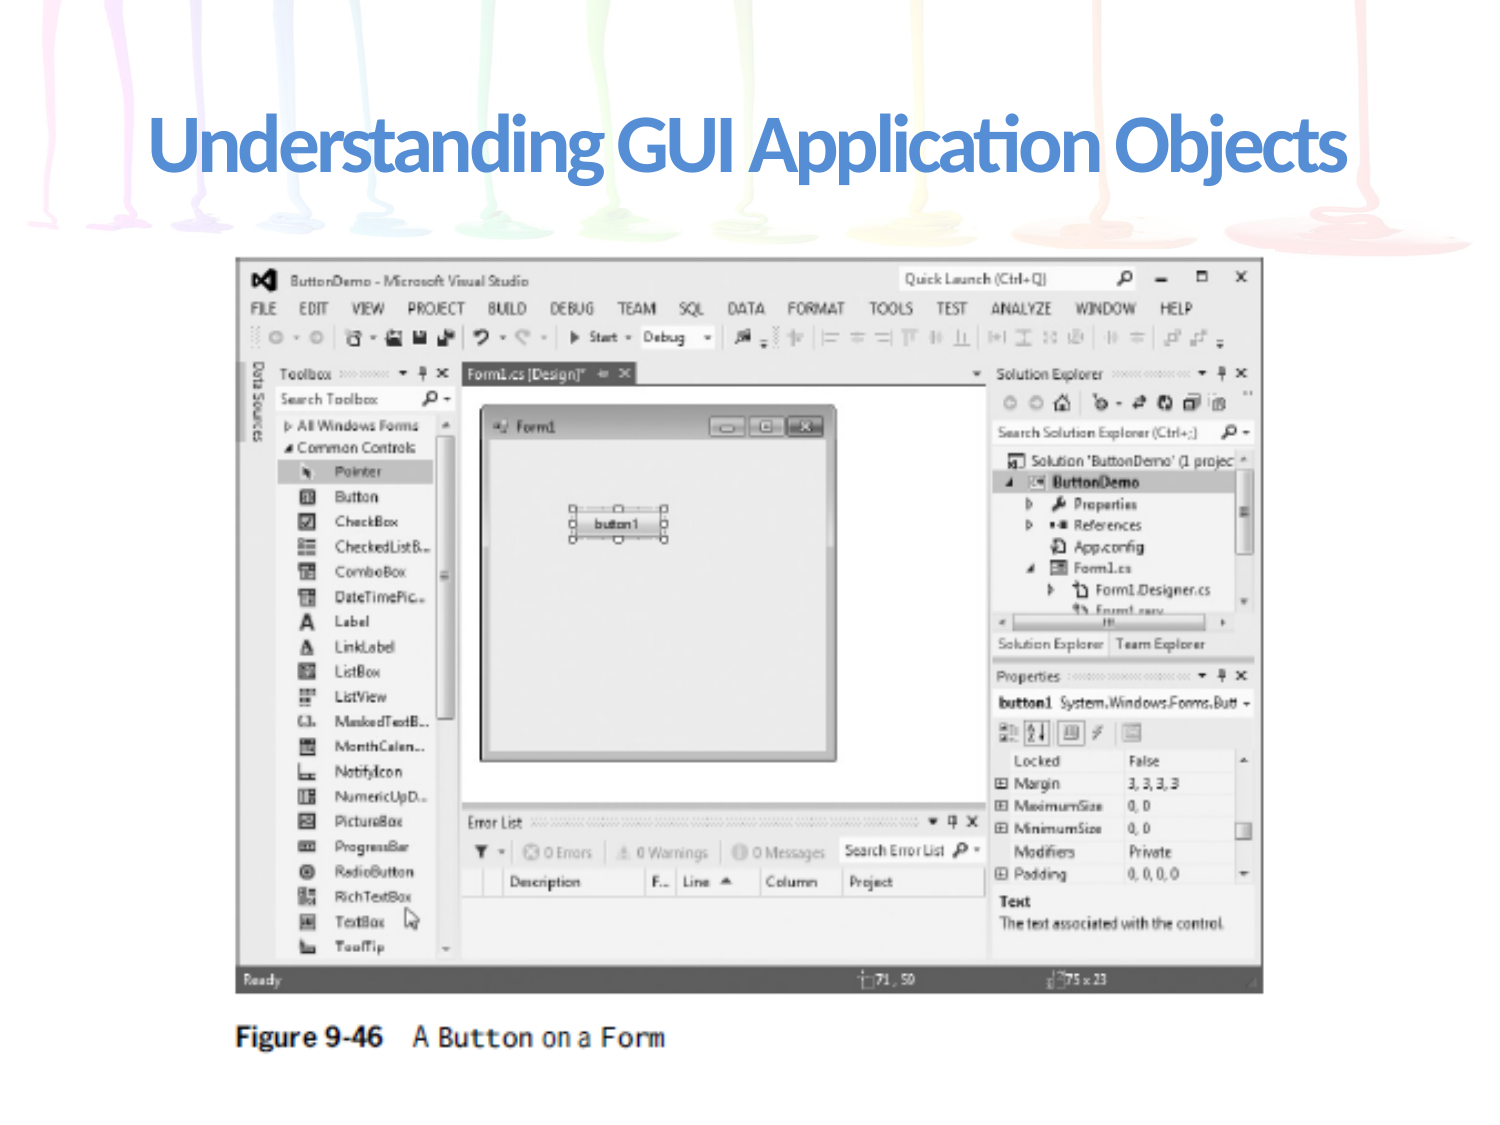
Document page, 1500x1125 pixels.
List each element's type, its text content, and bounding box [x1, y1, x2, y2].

picture [0, 0, 1500, 1061]
title Understanding GUI Application Objects [24, 44, 1488, 233]
